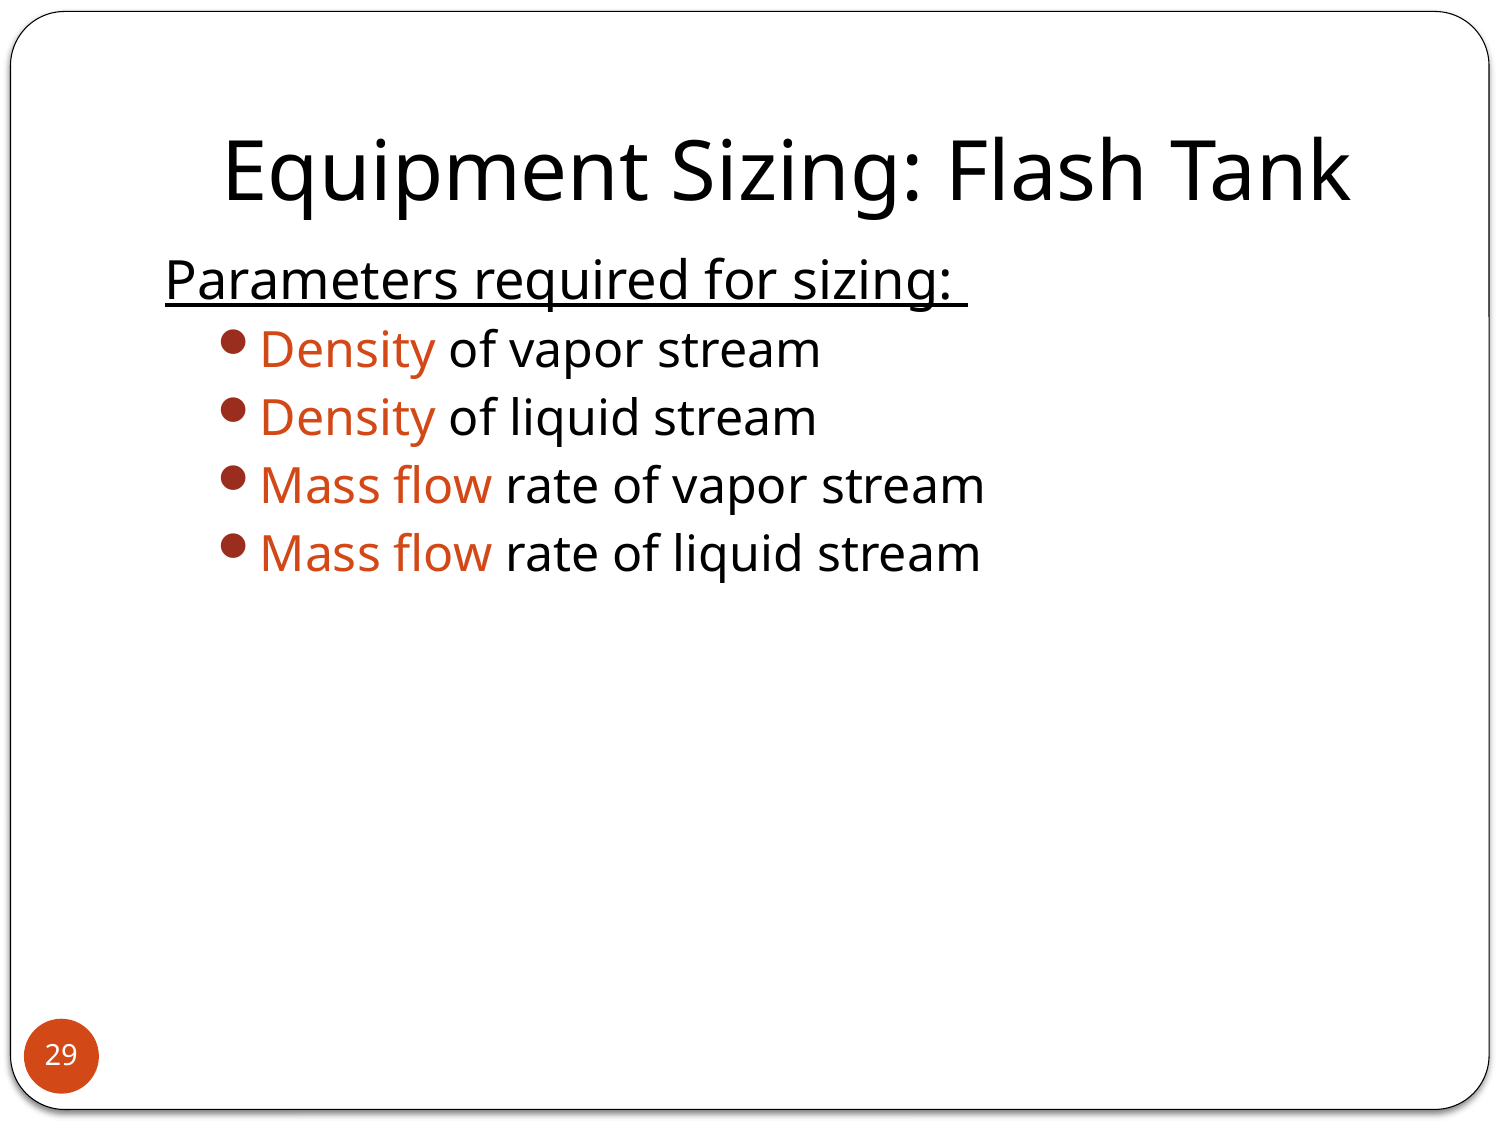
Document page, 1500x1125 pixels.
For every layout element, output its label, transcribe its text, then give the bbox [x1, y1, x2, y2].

slide_number 29 [23, 1018, 99, 1094]
list Parameters required for sizing: Density of vapor stream Density of liquid stream Mass flow rate of vapor stream Mass flow rate of liquid stream [150, 237, 1425, 988]
title Equipment Sizing: Flash Tank [150, 45, 1425, 233]
